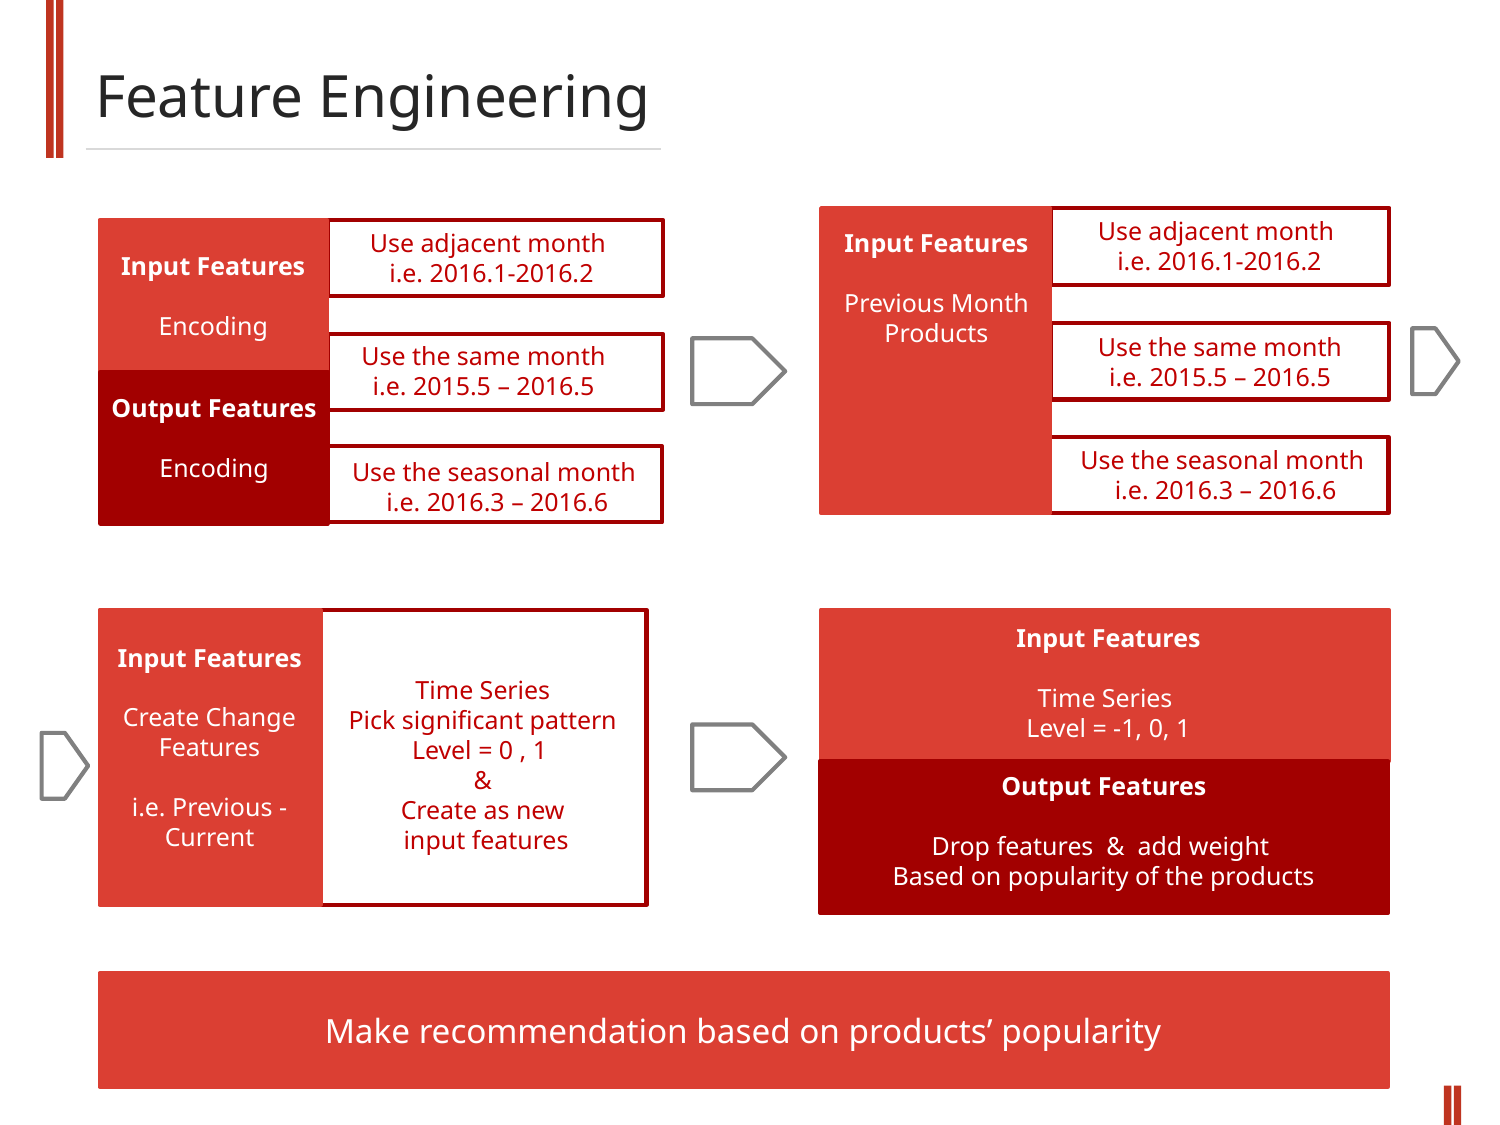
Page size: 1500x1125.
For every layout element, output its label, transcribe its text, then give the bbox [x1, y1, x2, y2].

text_box Feature Engineering [80, 51, 715, 137]
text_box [41, 207, 1459, 914]
text_box Make recommendation based on products’ popularity [98, 971, 1390, 1089]
